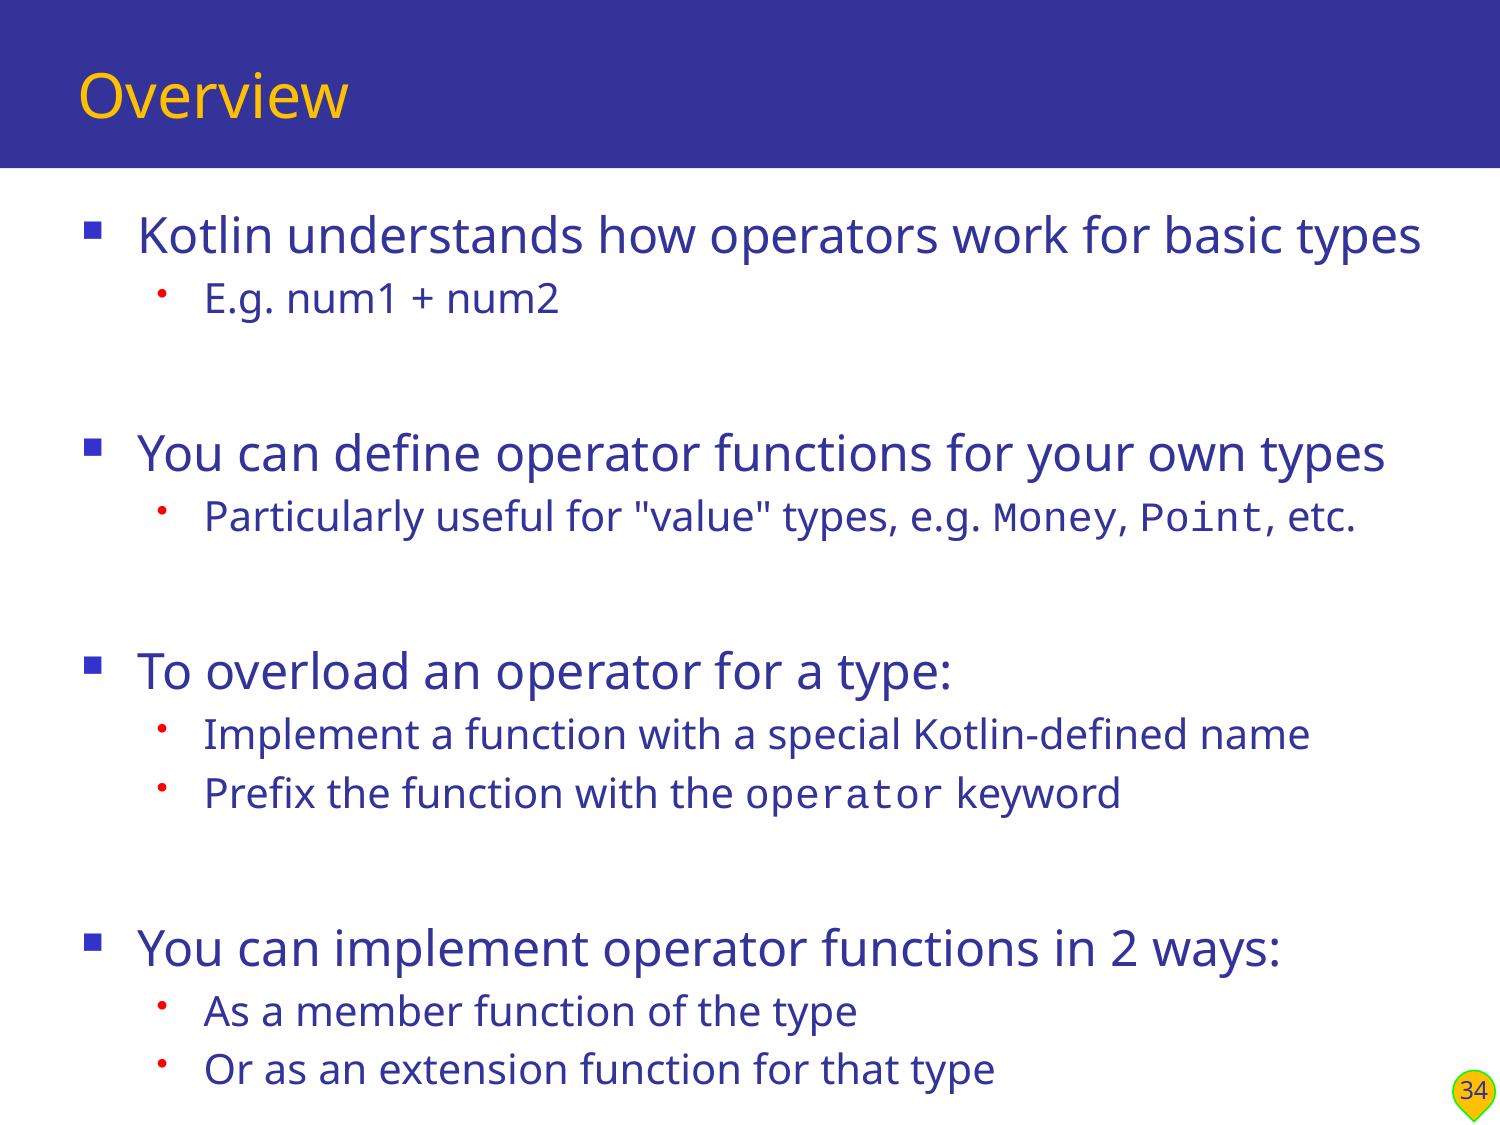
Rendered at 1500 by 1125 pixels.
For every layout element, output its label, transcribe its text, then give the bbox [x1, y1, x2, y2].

footer 34 [1431, 1040, 1500, 1117]
list Kotlin understands how operators work for basic types E.g. num1 + num2 You can define operator functions for your own types Particularly useful for "value" types, e.g. Money, Point, etc. To overload an operator for a type: Implement a function with a special Kotlin-defined name Prefix the function with the operator keyword You can implement operator functions in 2 ways: As a member function of the type Or as an extension function for that type [66, 196, 1460, 1007]
title Overview [61, 24, 1465, 139]
